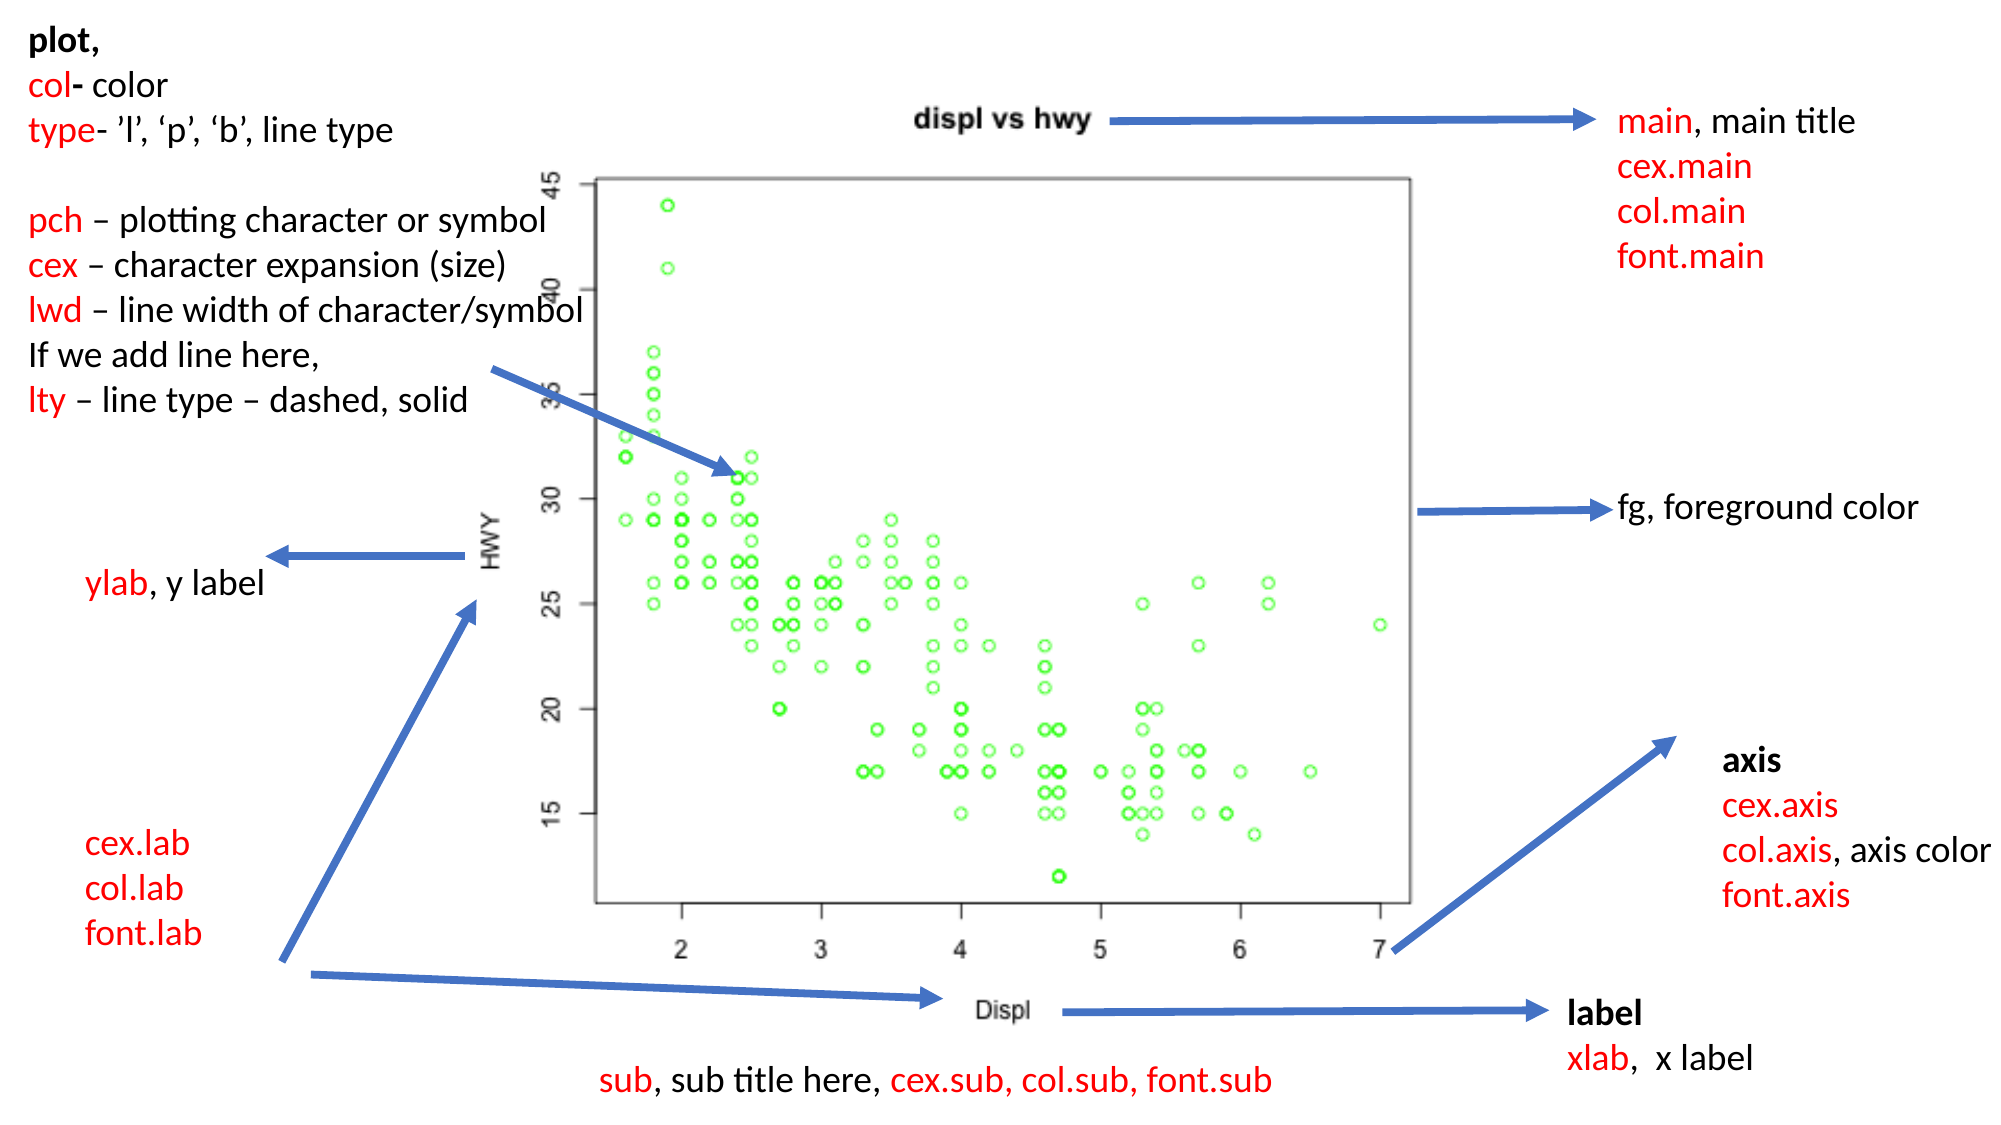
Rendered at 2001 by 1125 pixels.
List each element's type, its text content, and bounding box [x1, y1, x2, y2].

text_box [310, 974, 944, 999]
text_box main, main title cex.main col.main font.main [1602, 88, 1872, 284]
text_box plot, col- color type- ’l’, ‘p’, ‘b’, line type pch – plotting character or symbol cex – character expansion (size) lwd – line width of character/symbol If we add line here, lty – line type – dashed, solid [13, 7, 600, 473]
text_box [1392, 735, 1677, 952]
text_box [491, 368, 737, 476]
text_box cex.lab col.lab font.lab [70, 810, 218, 961]
text_box sub, sub title here, cex.sub, col.sub, font.sub [584, 1057, 1288, 1108]
text_box fg, foreground color [1602, 475, 1935, 535]
text_box ylab, y label [70, 550, 281, 656]
picture [473, 56, 1474, 1057]
text_box label xlab, x label [1552, 980, 1770, 1086]
text_box axis cex.axis col.axis, axis color font.axis [1707, 727, 2000, 968]
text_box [281, 599, 477, 962]
